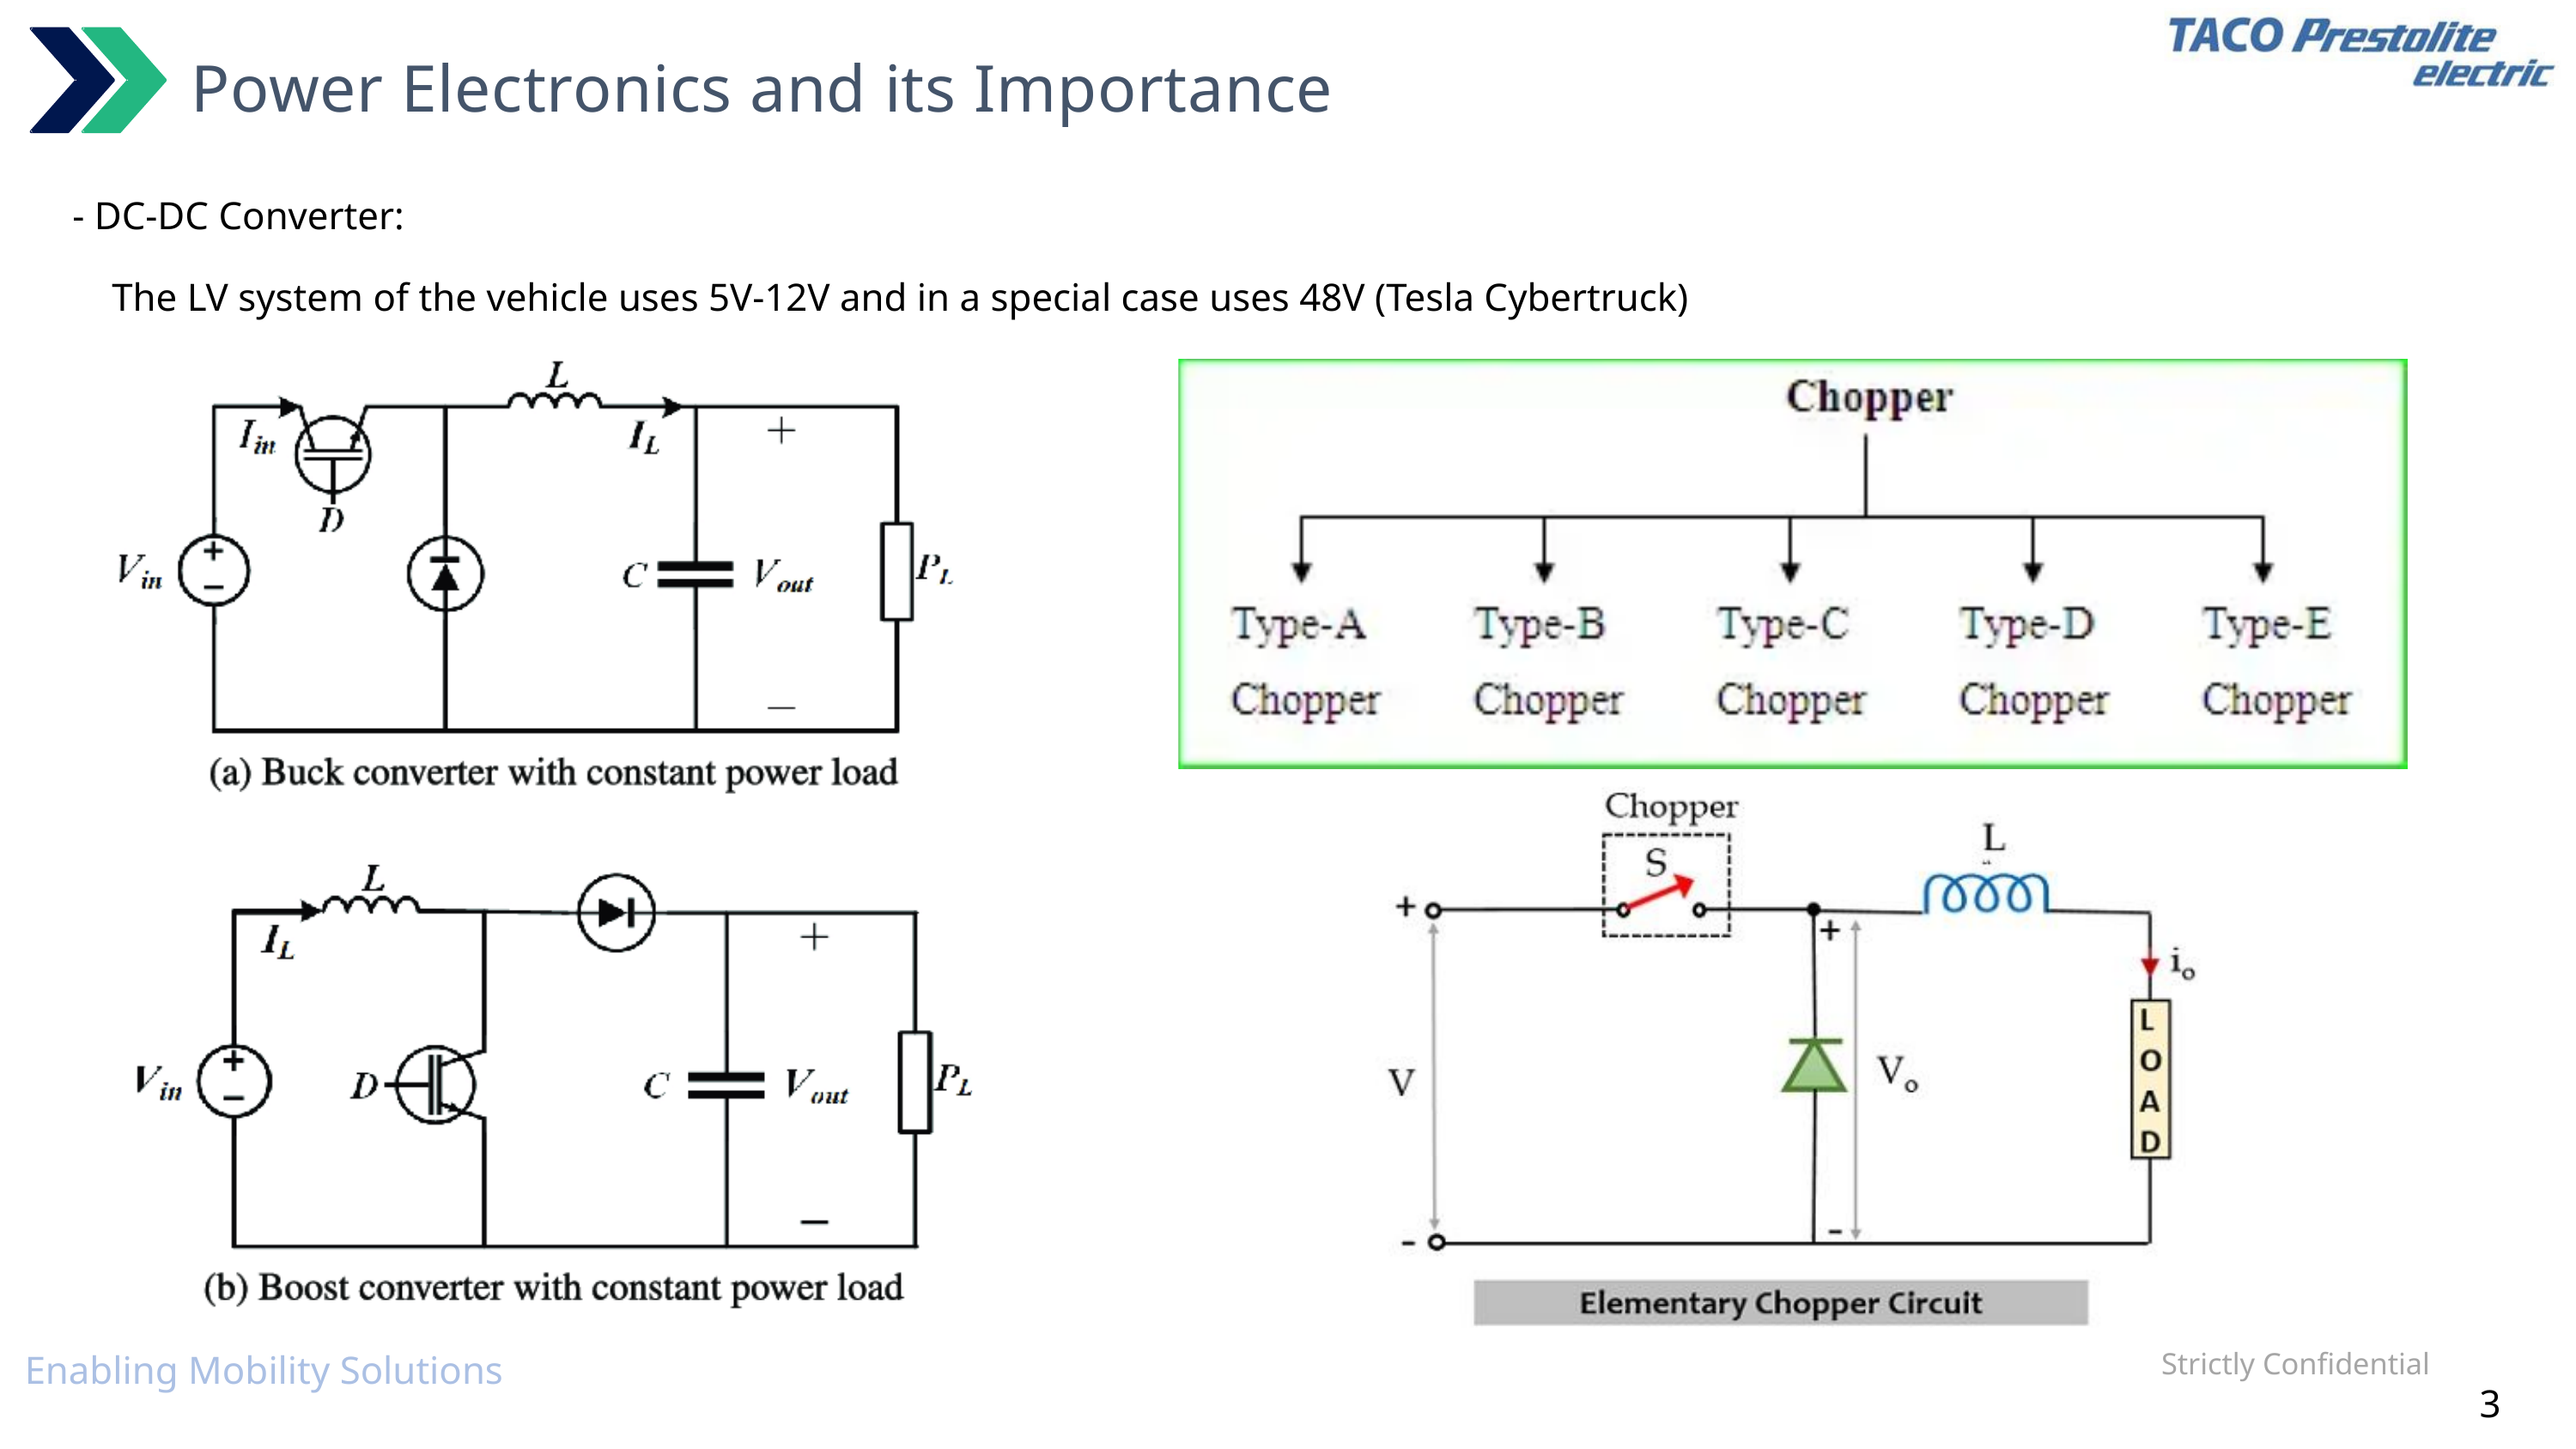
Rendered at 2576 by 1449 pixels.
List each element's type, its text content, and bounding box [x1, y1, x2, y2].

text_box [1375, 786, 2211, 1330]
text_box [1178, 359, 2408, 770]
text_box 3 [2454, 1379, 2526, 1425]
text_box [2164, 8, 2561, 87]
text_box Power Electronics and its Importance [191, 55, 2022, 125]
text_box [29, 27, 116, 134]
text_box Strictly Confidential [2091, 1348, 2430, 1380]
text_box [115, 354, 973, 1313]
text_box - DC-DC Converter: The LV system of the vehicle uses 5V-12V and in a special case uses 48V (Tesla Cybertruck) [72, 197, 2211, 319]
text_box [116, 27, 167, 134]
text_box Enabling Mobility Solutions [0, 1350, 504, 1391]
